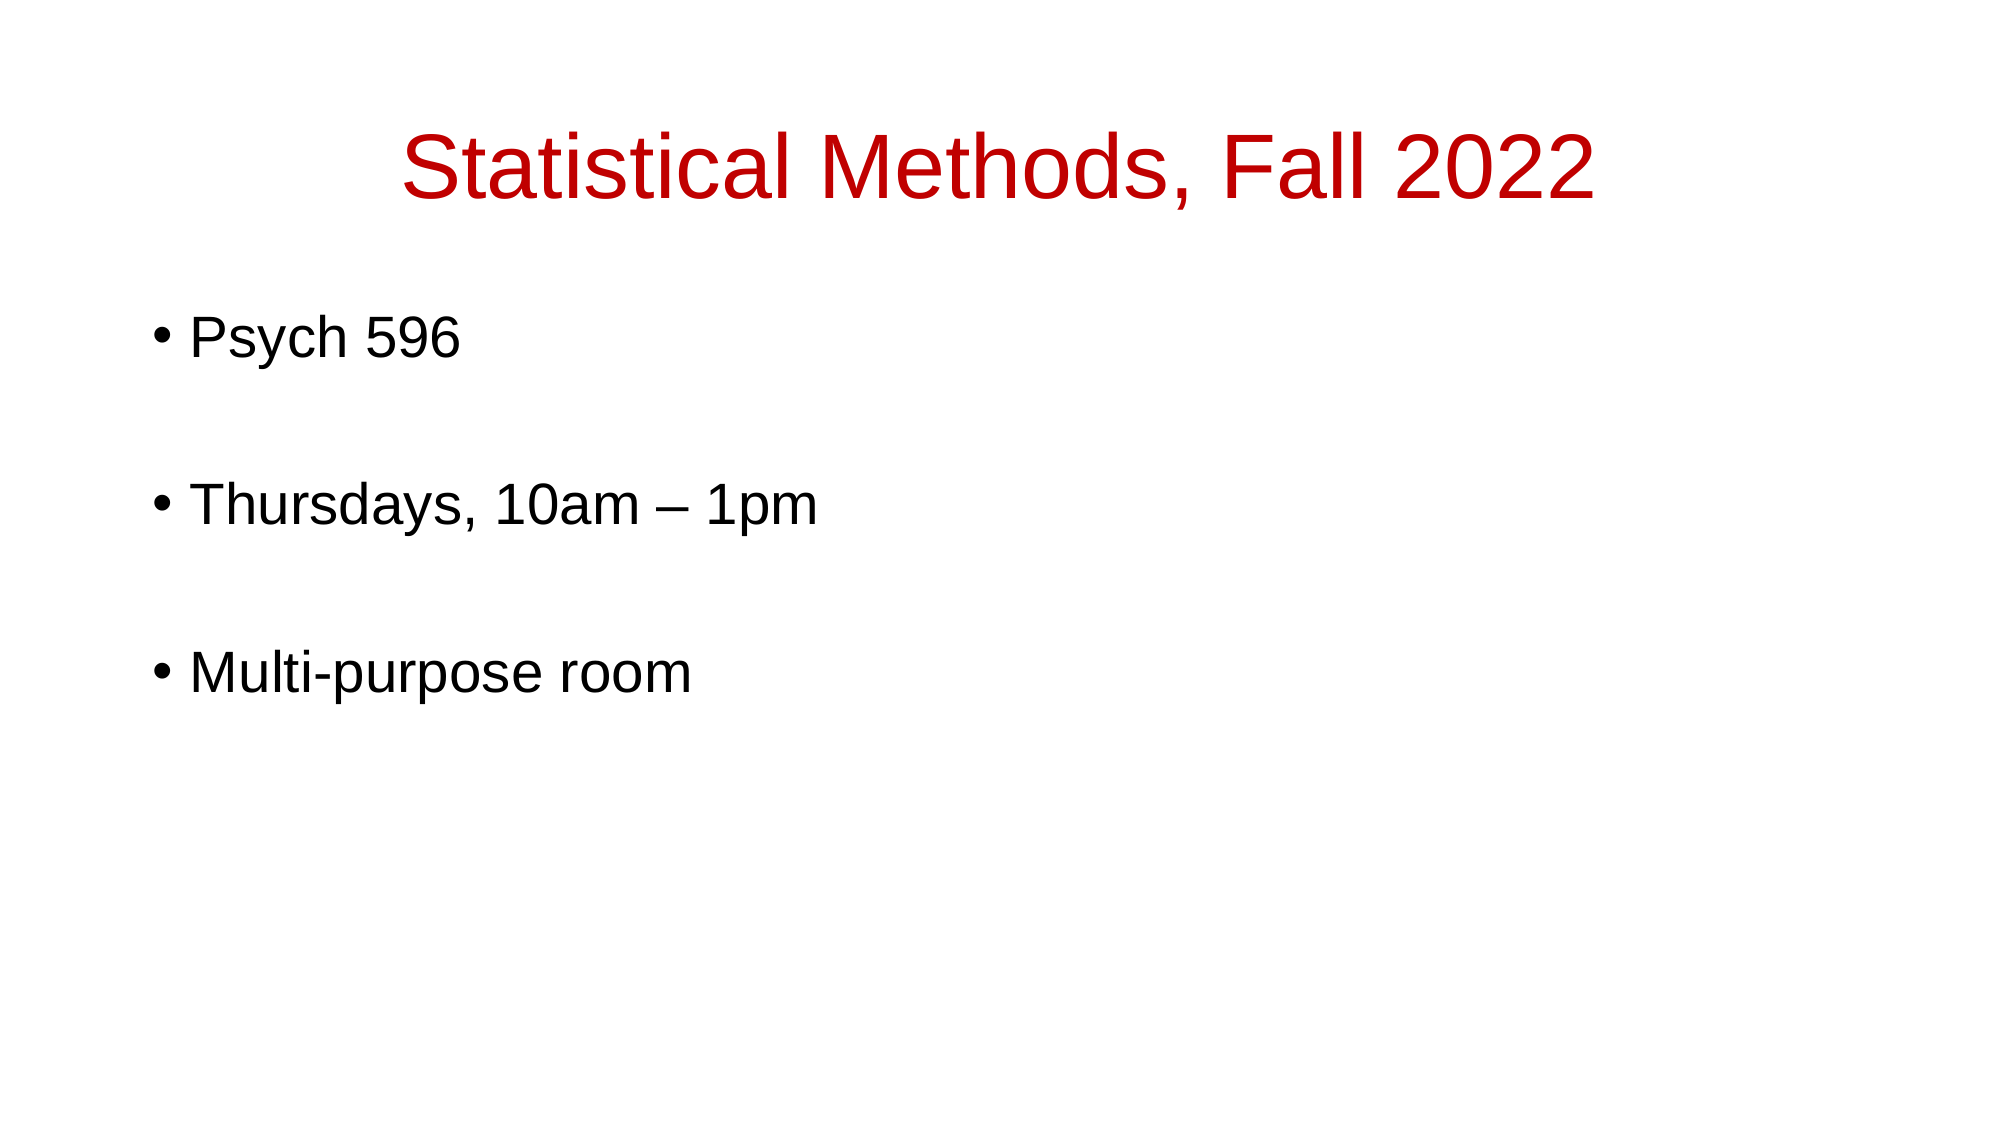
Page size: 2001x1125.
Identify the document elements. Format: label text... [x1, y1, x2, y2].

list Psych 596 Thursdays, 10am – 1pm Multi-purpose room [137, 299, 1863, 1014]
title Statistical Methods, Fall 2022 [137, 59, 1863, 278]
